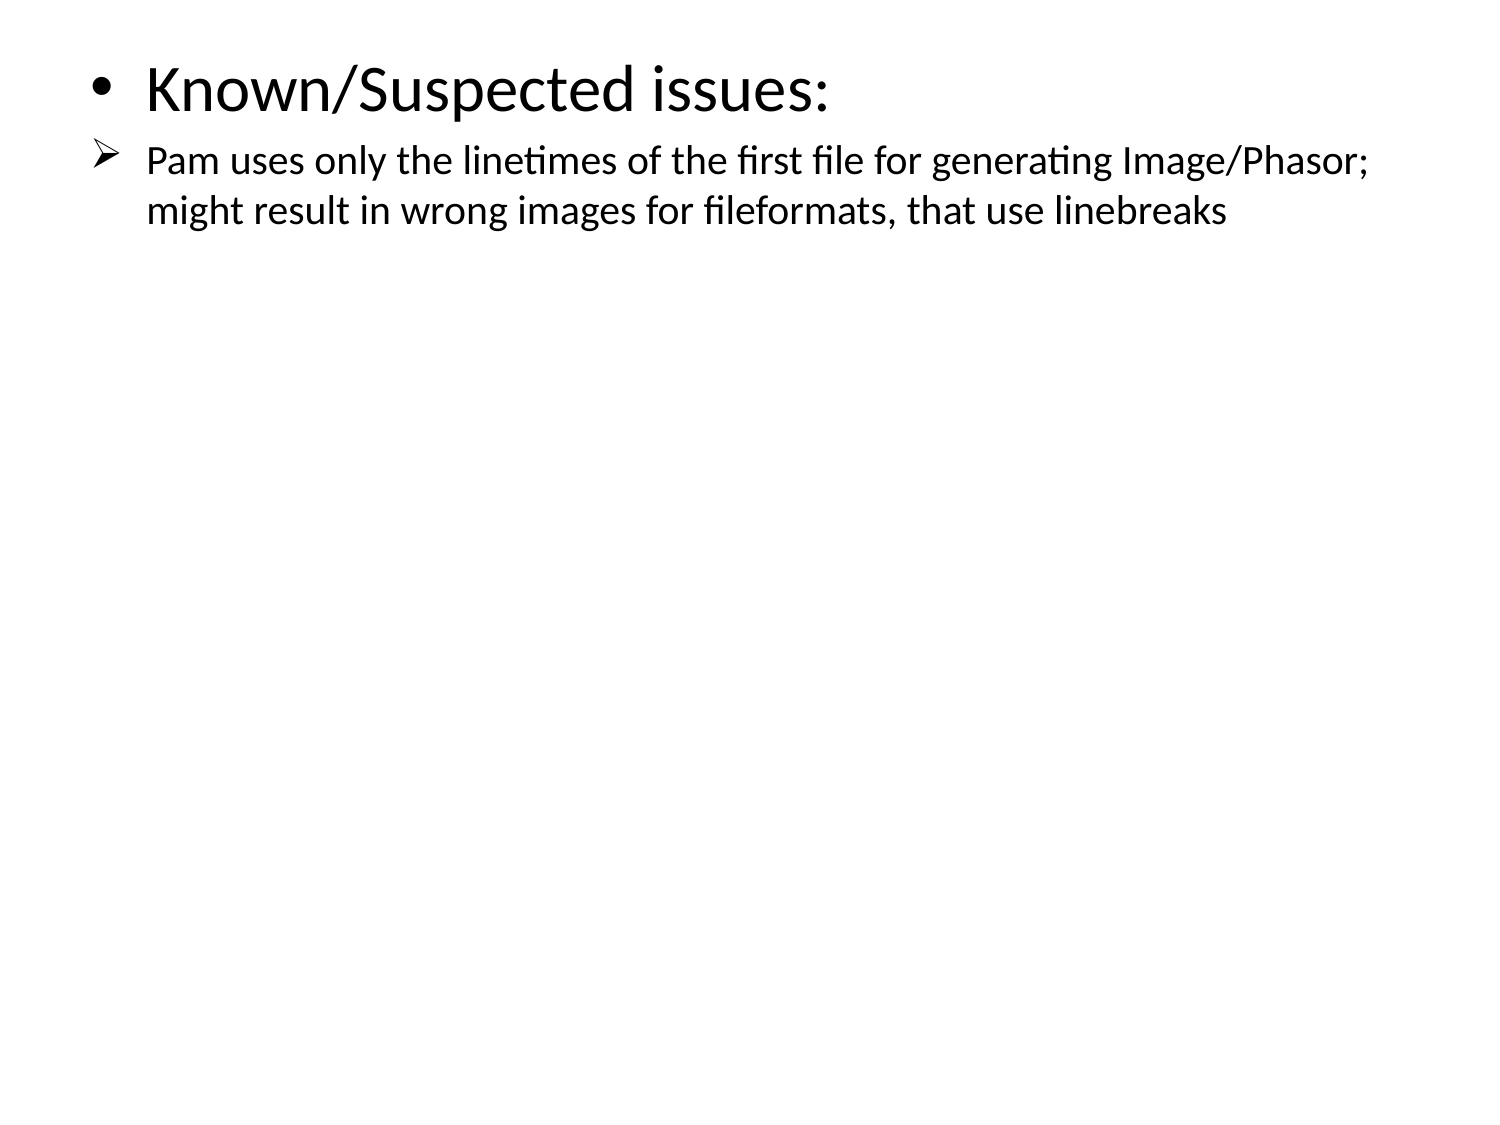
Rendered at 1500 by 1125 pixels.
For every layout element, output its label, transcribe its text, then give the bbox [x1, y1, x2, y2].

list Known/Suspected issues: Pam uses only the linetimes of the first file for generating Image/Phasor; might result in wrong images for fileformats, that use linebreaks [75, 37, 1425, 1088]
